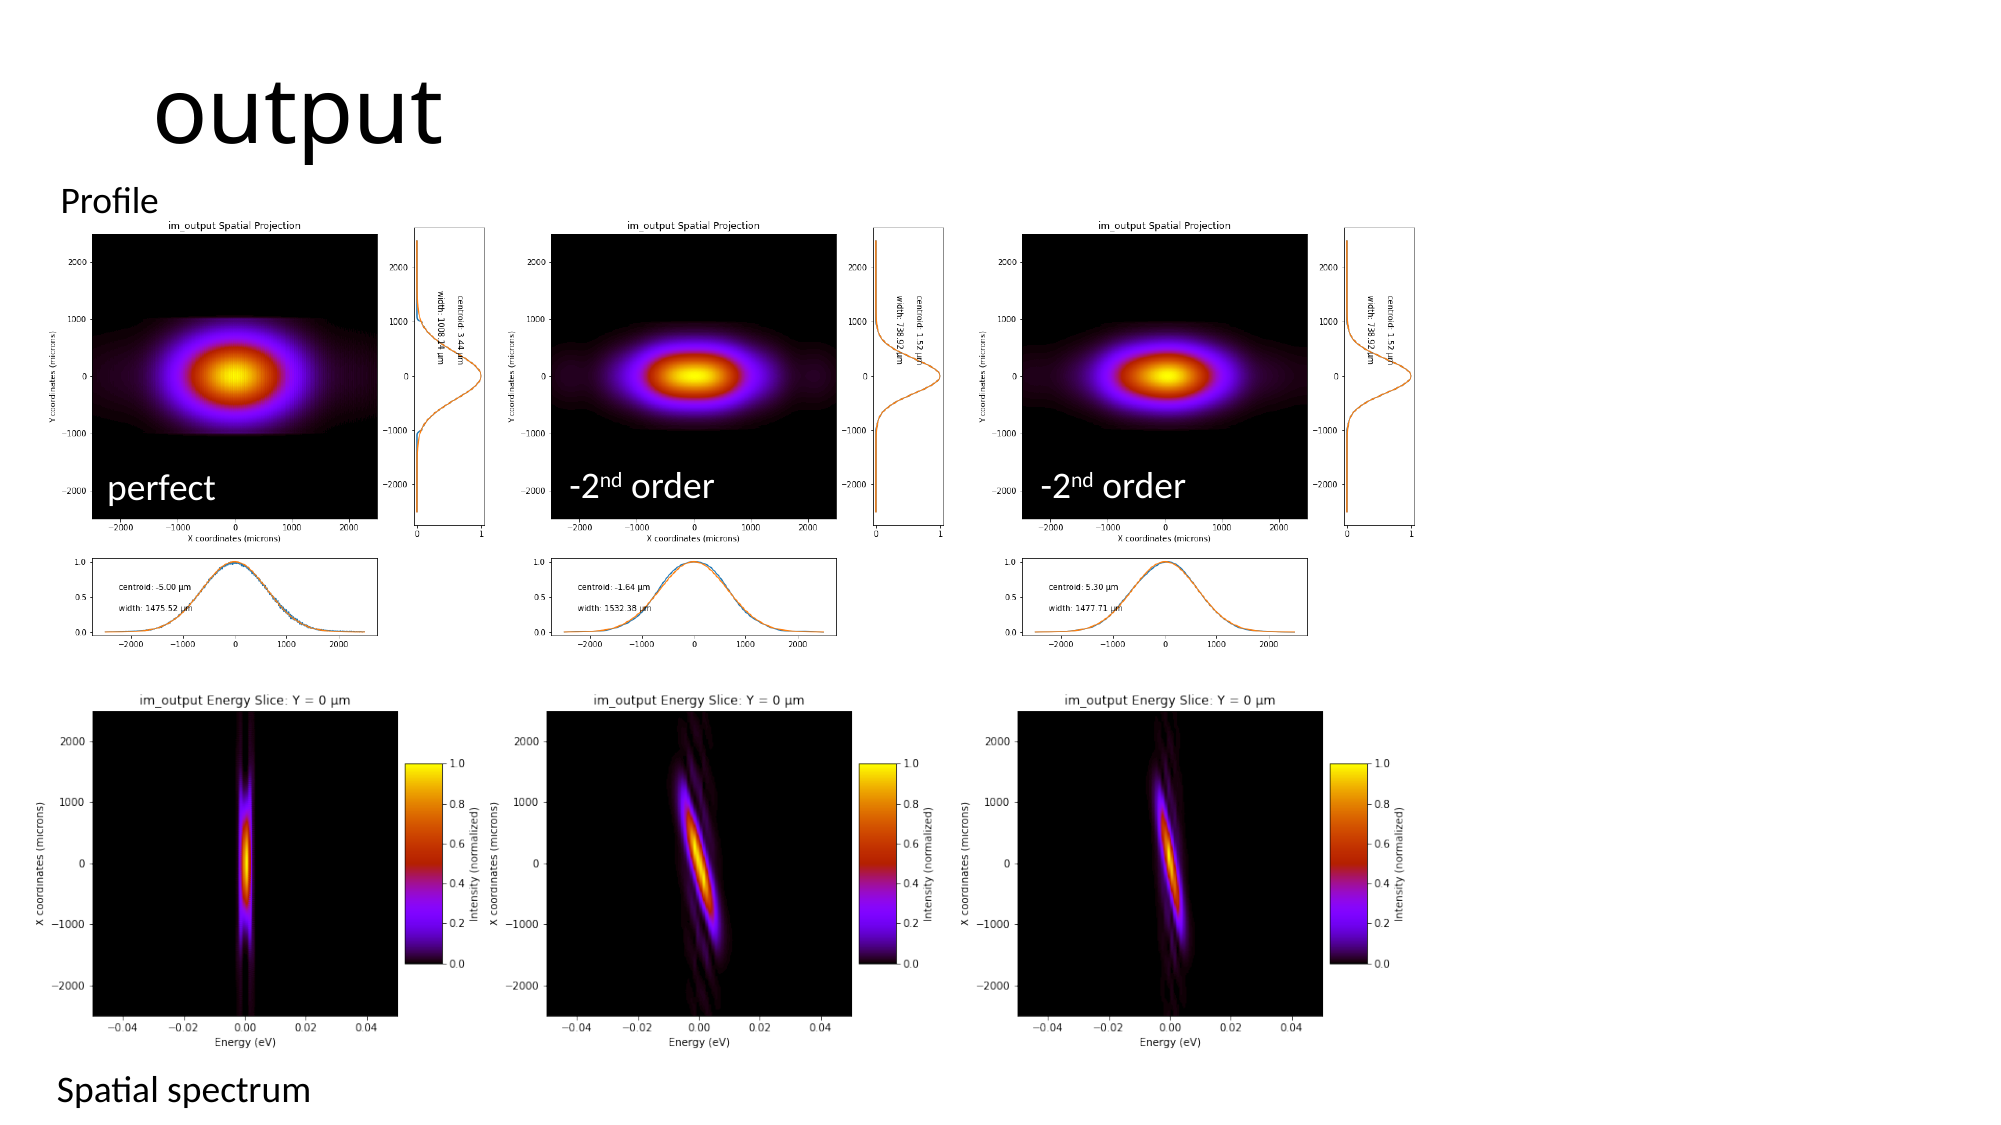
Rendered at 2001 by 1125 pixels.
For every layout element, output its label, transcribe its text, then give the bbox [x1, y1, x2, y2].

picture [490, 639, 941, 1090]
picture [36, 639, 487, 1090]
title output [137, 59, 1863, 278]
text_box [44, 206, 495, 657]
picture [961, 639, 1412, 1090]
text_box Profile [45, 168, 174, 206]
text_box Spatial spectrum [42, 1090, 327, 1118]
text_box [503, 206, 954, 657]
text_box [974, 206, 1425, 657]
